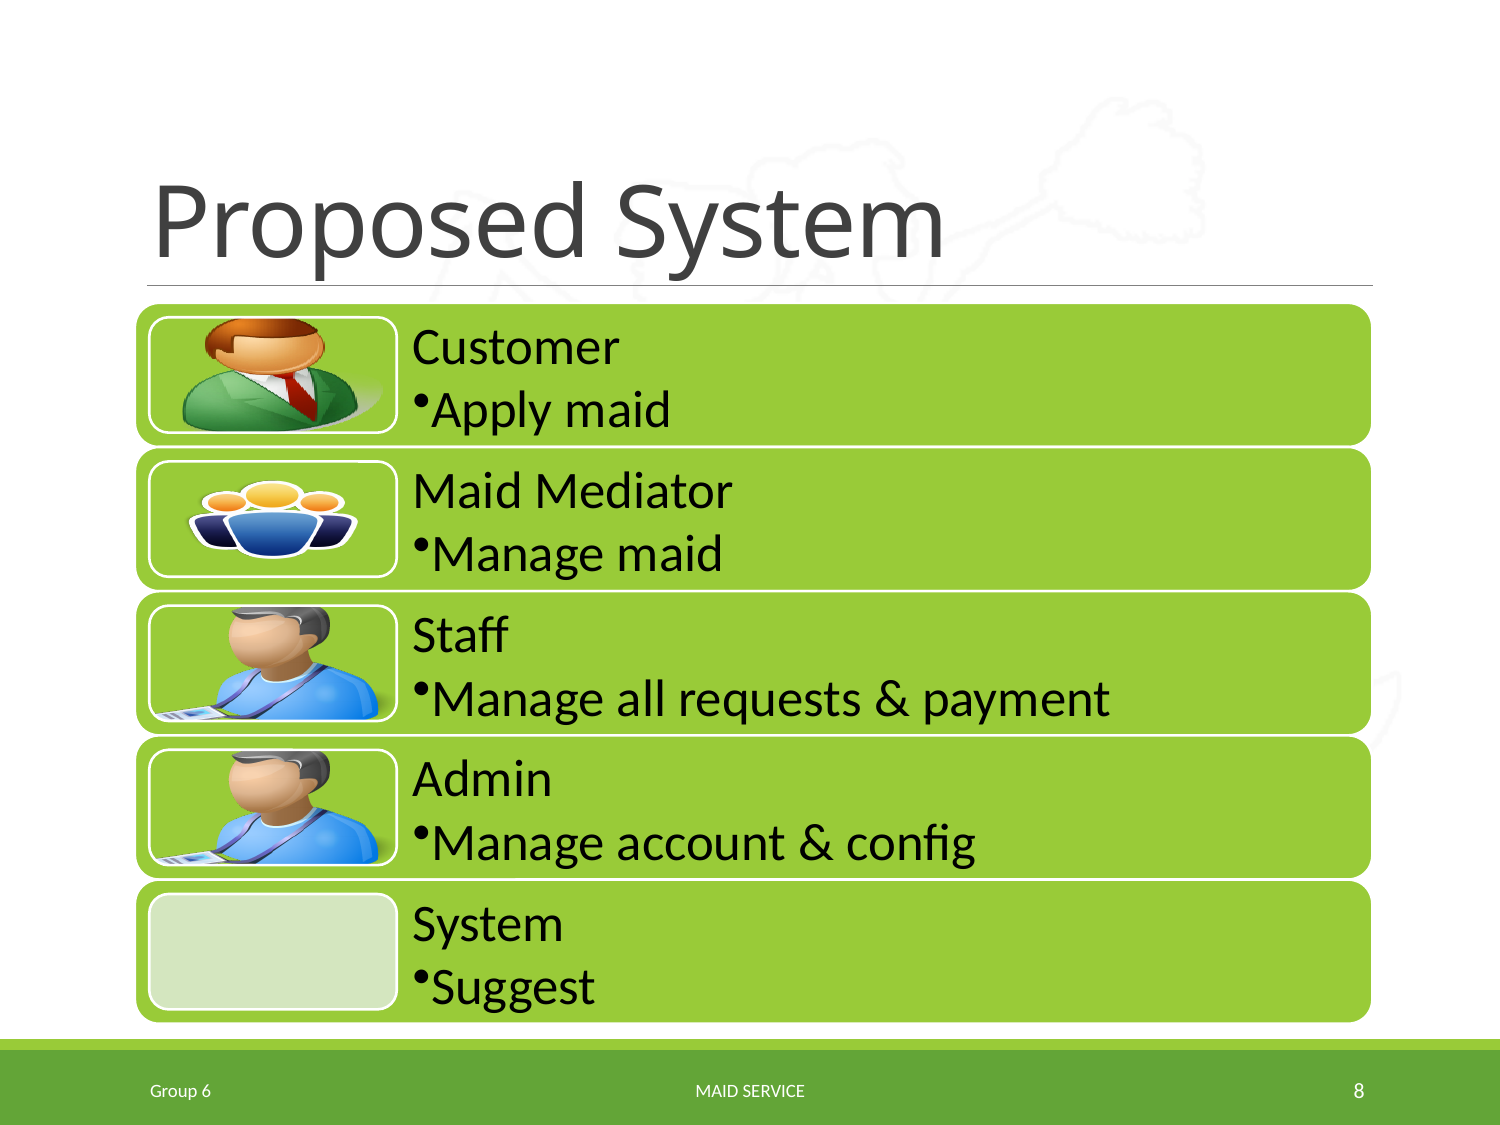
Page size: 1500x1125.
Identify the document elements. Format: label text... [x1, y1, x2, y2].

title Proposed System [135, 47, 1373, 285]
footer Maid Service [453, 1059, 1047, 1120]
slide_number Group 6 [135, 1059, 440, 1120]
picture [0, 0, 1500, 1039]
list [134, 302, 1373, 1025]
slide_number 8 [1218, 1059, 1380, 1120]
